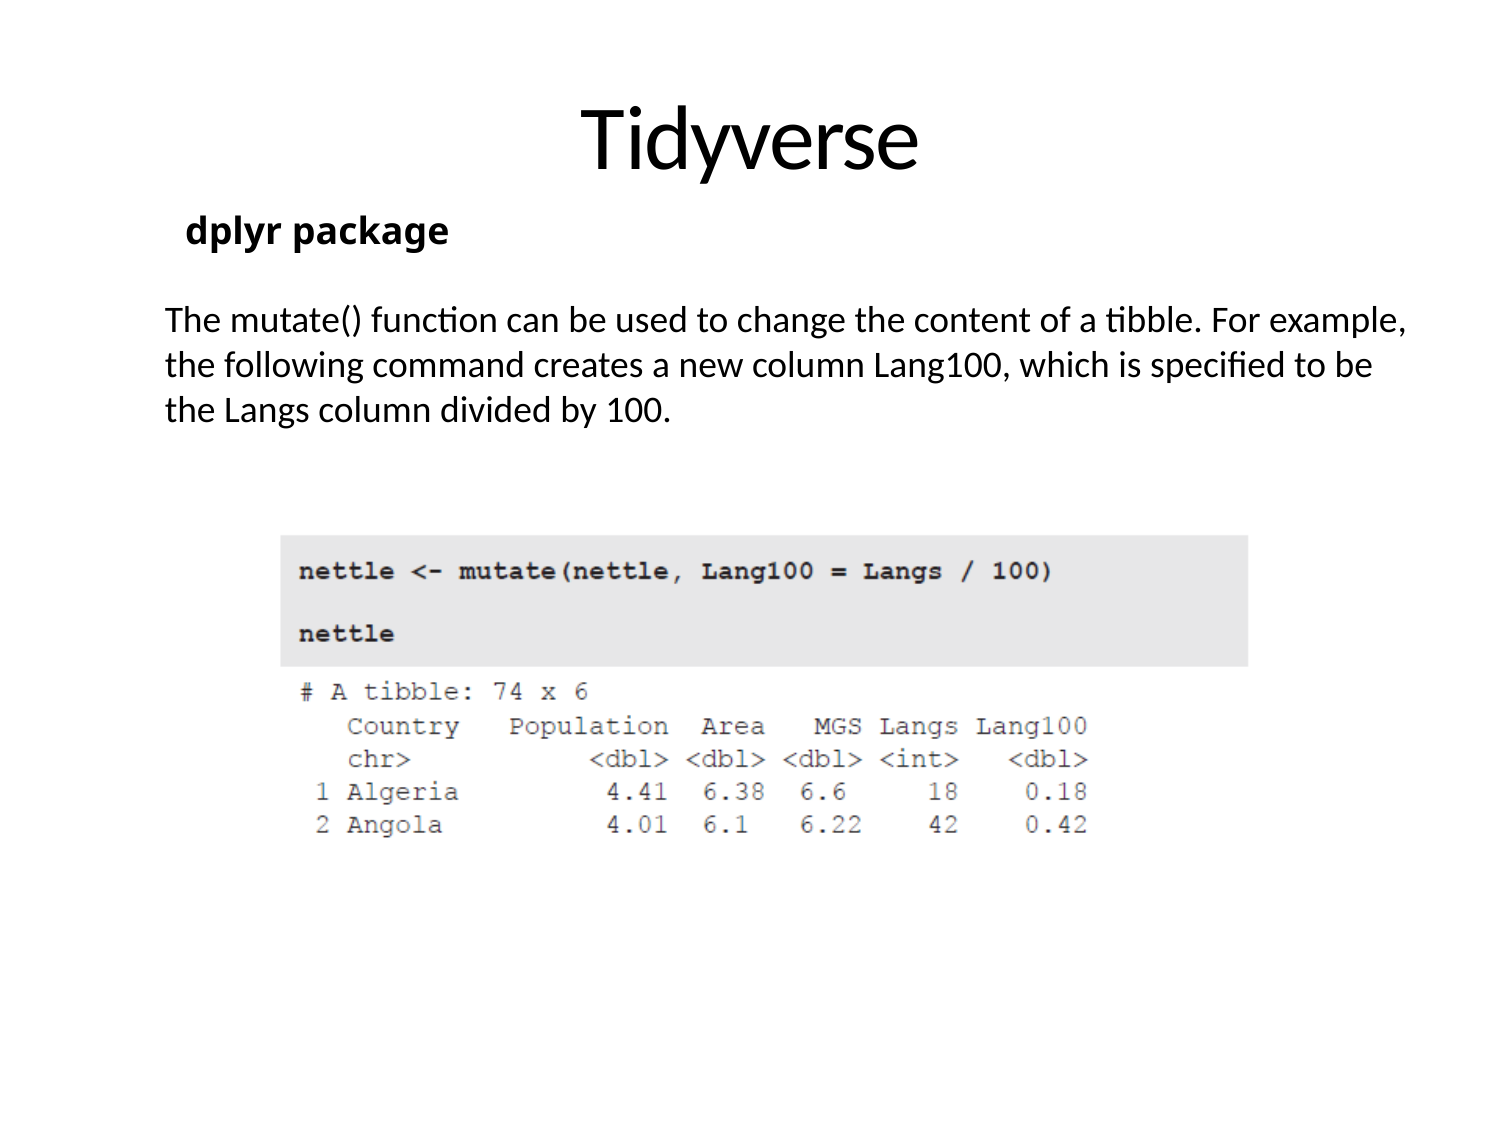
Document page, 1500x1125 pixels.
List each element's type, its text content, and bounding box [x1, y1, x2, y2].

picture [262, 512, 1276, 858]
text_box The mutate() function can be used to change the content of a tibble. For example, the following command creates a new column Lang100, which is specified to be the Langs column divided by 100. [150, 287, 1450, 438]
title Tidyverse [470, 77, 1030, 266]
text_box dplyr package [170, 199, 465, 260]
